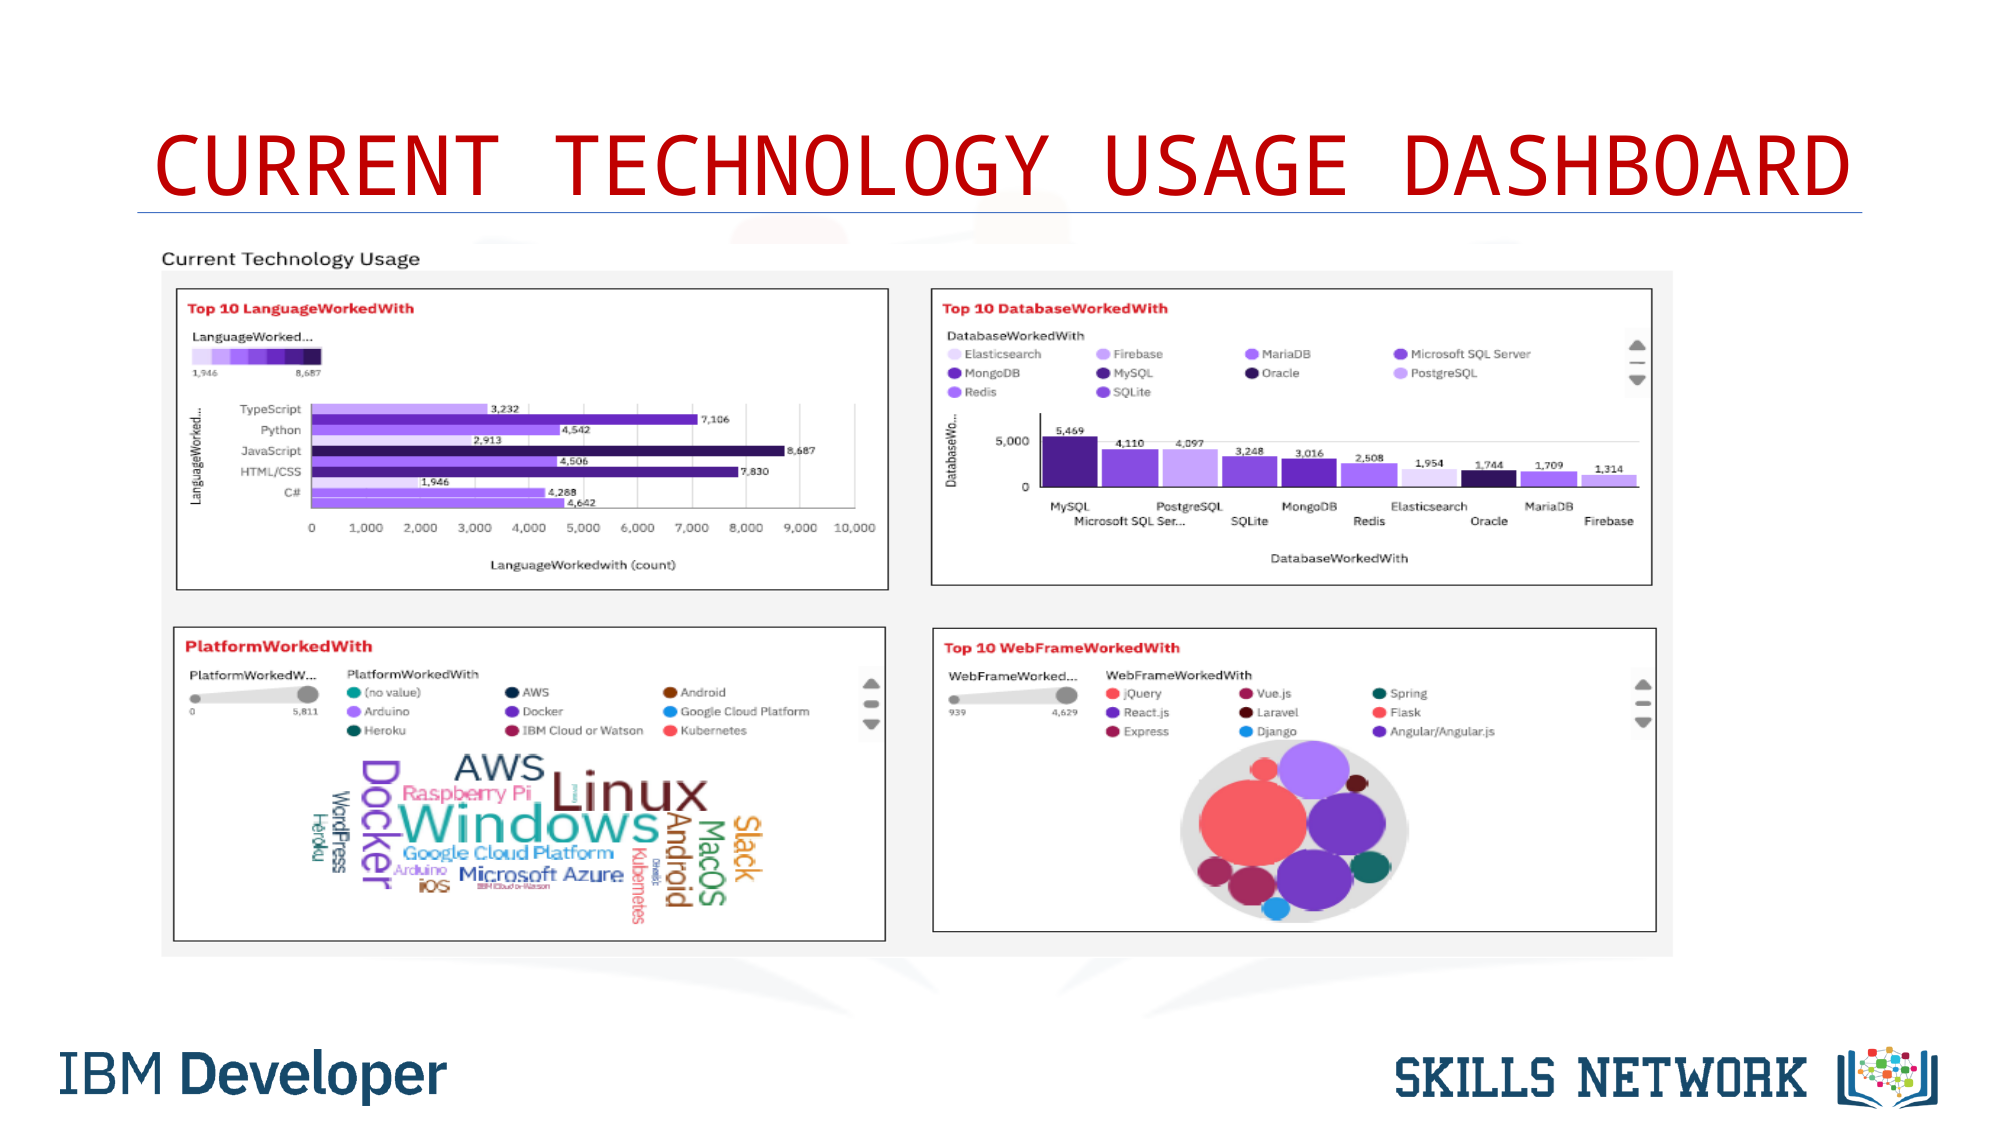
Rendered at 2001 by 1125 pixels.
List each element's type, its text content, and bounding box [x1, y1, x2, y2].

picture [153, 244, 1689, 958]
list [137, 277, 1781, 992]
title CURRENT TECHNOLOGY USAGE DASHBOARD [137, 59, 1905, 278]
picture [55, 1045, 459, 1108]
picture [1390, 1045, 1945, 1111]
